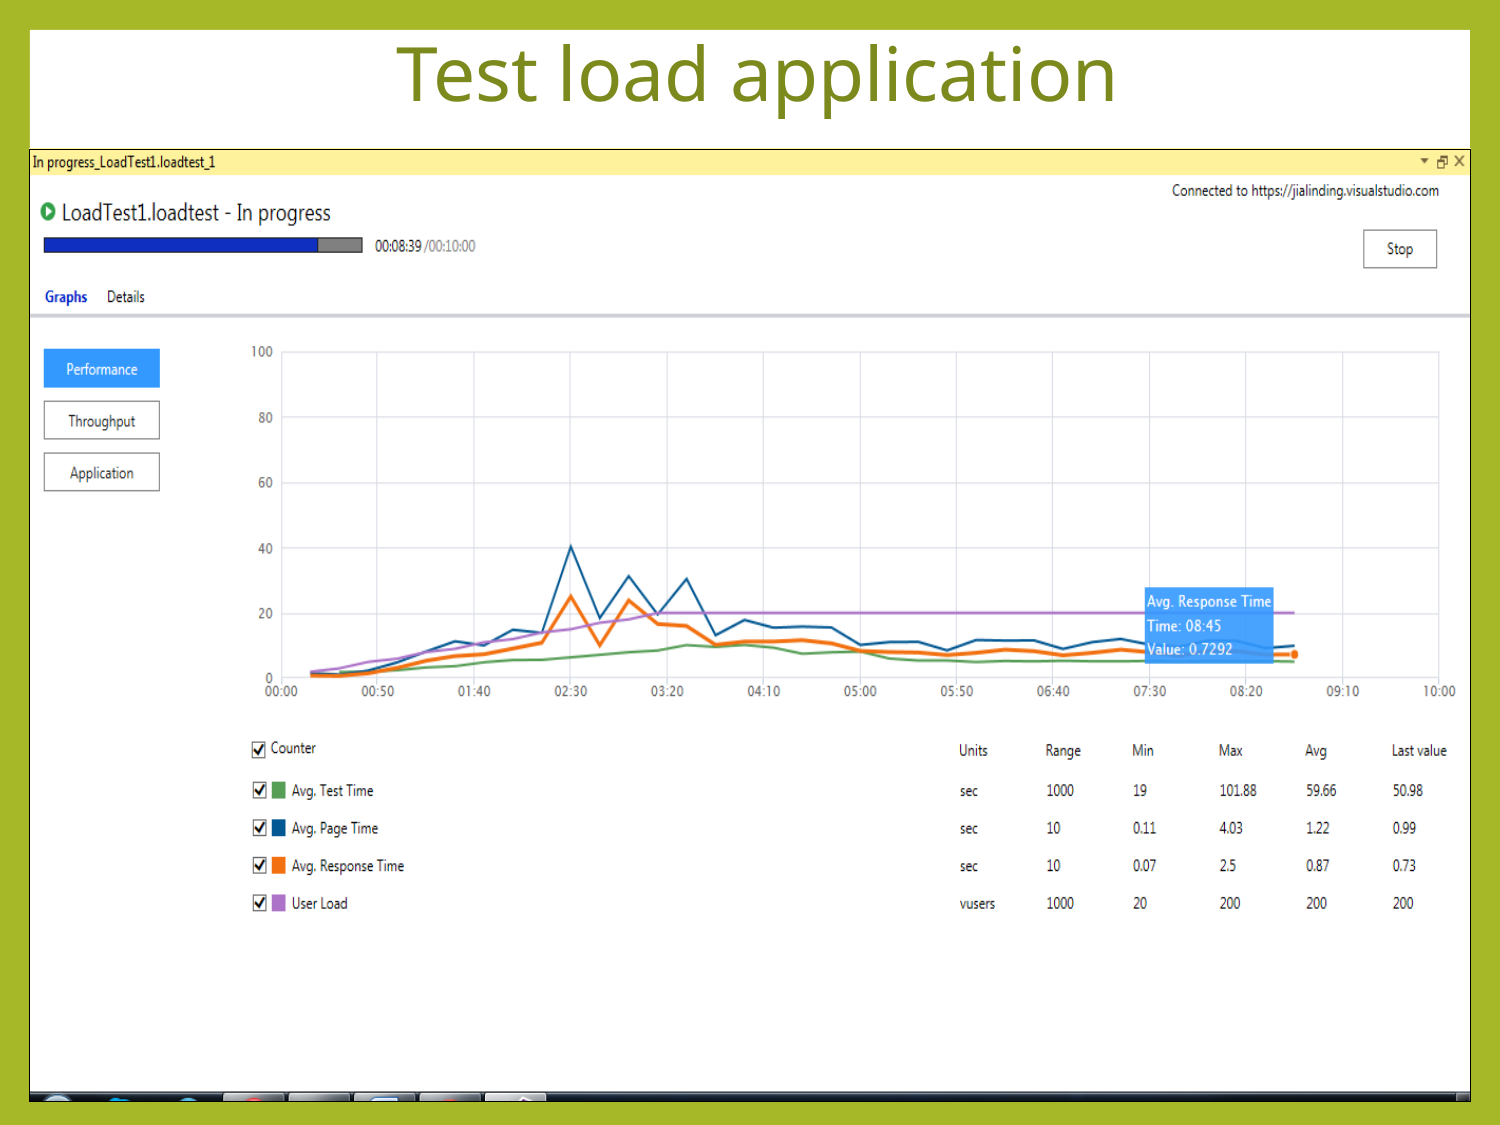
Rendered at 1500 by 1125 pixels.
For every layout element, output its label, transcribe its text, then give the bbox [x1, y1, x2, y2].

picture [29, 148, 1471, 1102]
text_box Test load application [381, 19, 1135, 124]
